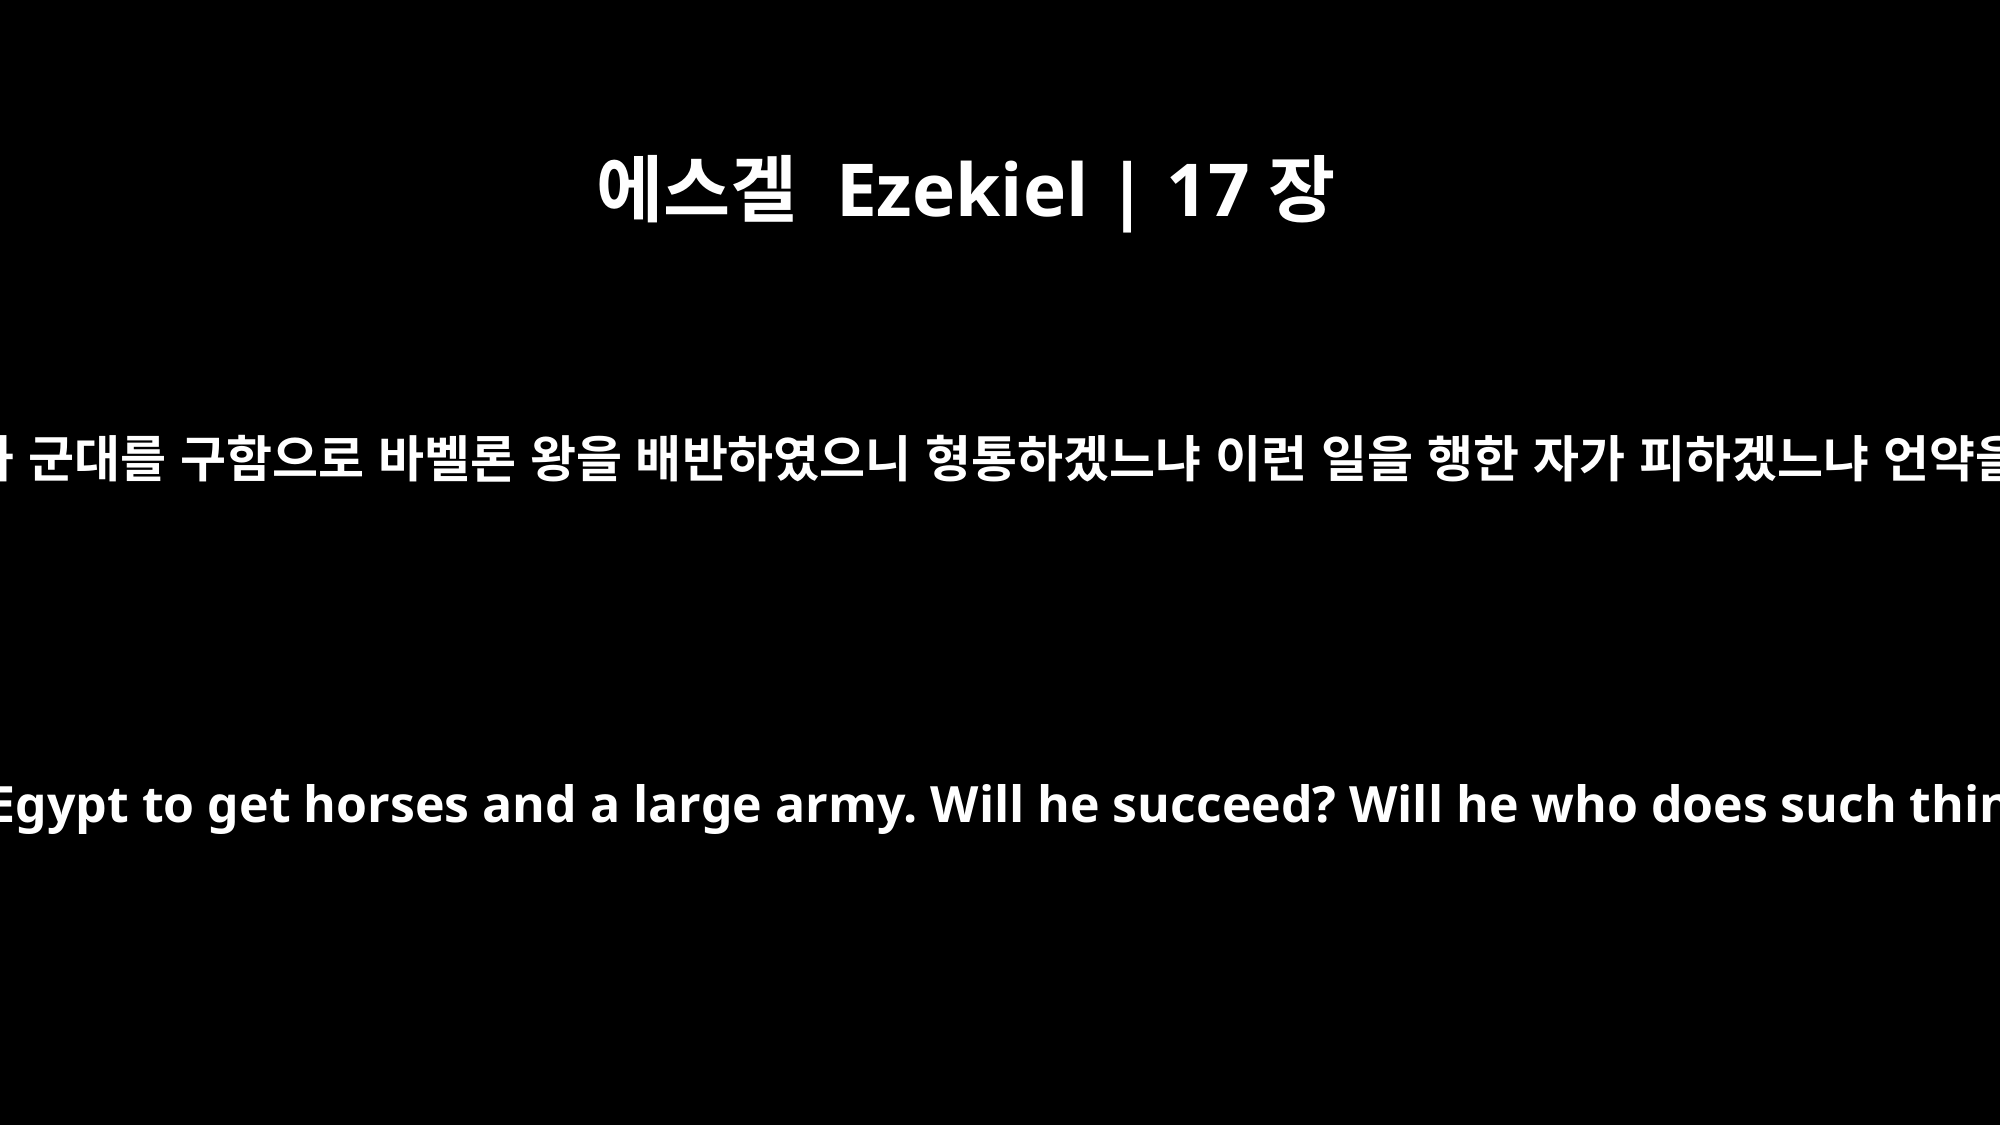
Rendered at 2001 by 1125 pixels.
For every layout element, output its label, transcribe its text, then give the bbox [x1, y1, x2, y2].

text_box 15 그가 사절을 애굽에 보내 말과 군대를 구함으로 바벨론 왕을 배반하였으니 형통하겠느냐 이런 일을 행한 자가 피하겠느냐 언약을 배반하고야 피하겠느냐 [0, 359, 2000, 495]
text_box But the king rebelled against him by sending his envoys to Egypt to get horses and a large army. Will he succeed? Will he who does such things escape? Will he break the treaty and yet escape? [0, 764, 2000, 840]
text_box 에스겔 Ezekiel | 17장 [581, 136, 1351, 239]
